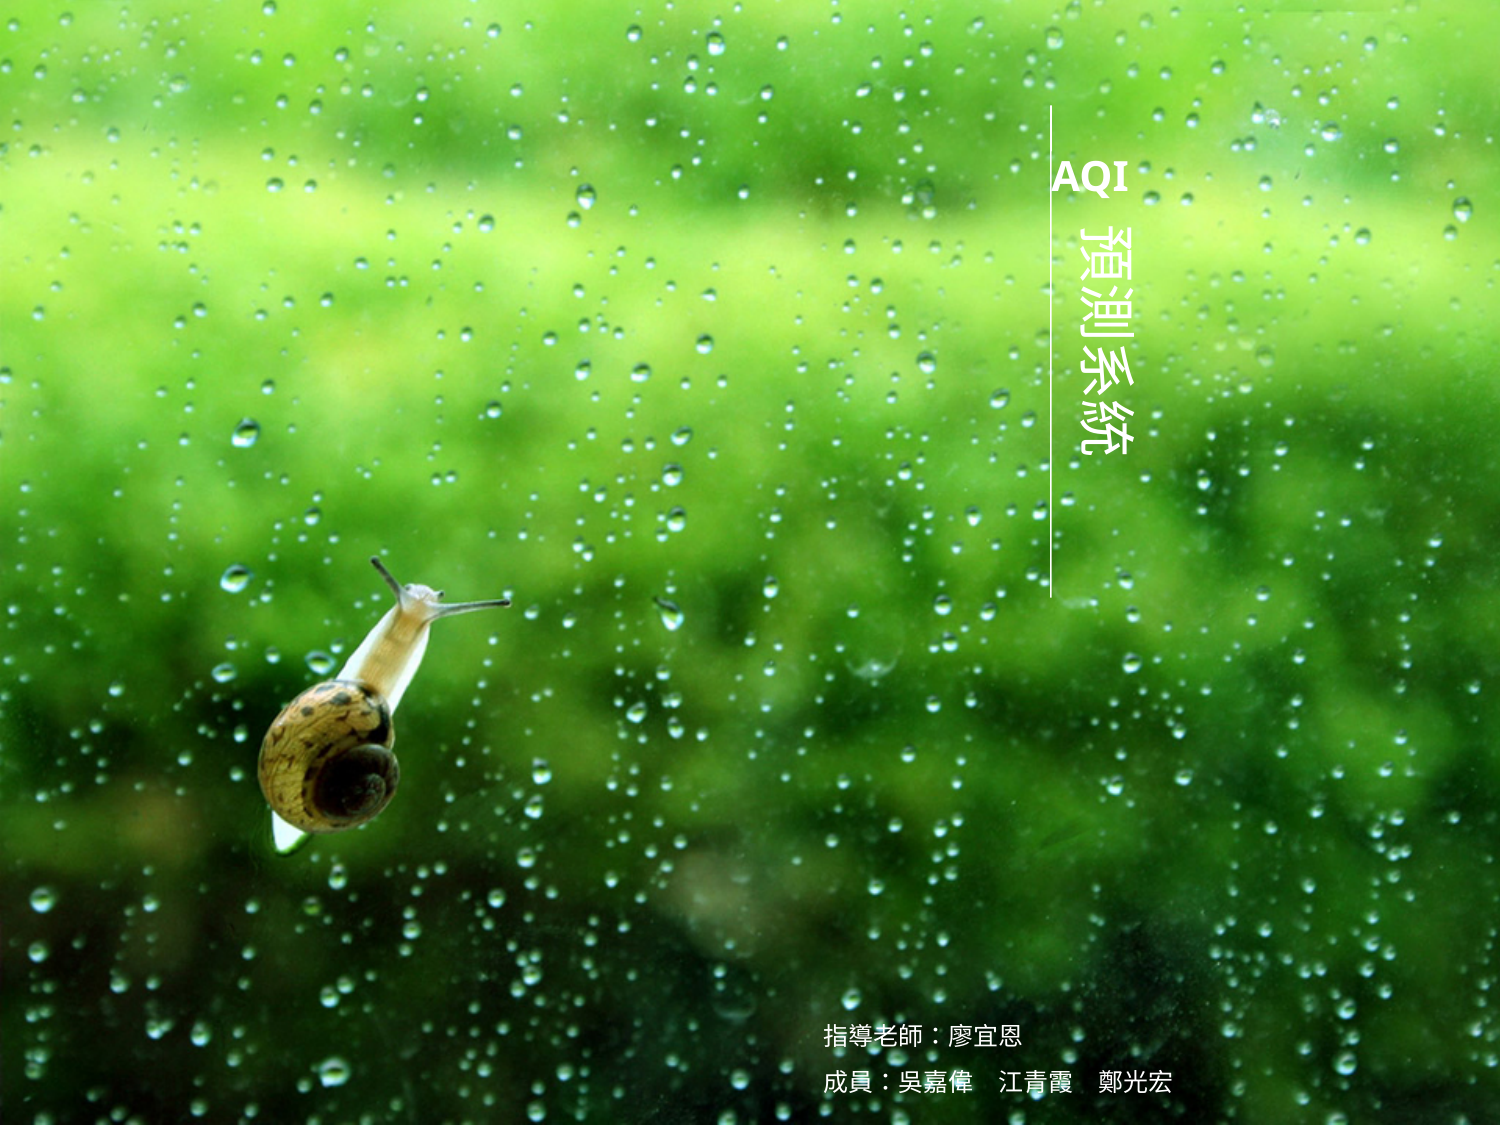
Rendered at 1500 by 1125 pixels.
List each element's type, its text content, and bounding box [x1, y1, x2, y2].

text_box 成員：吳嘉偉 江青霞 鄭光宏 [808, 1058, 1442, 1104]
footer [512, 1042, 988, 1103]
text_box AQI [1036, 142, 1176, 208]
text_box 預測系統 [1009, 93, 1152, 349]
text_box 指導老師：廖宜恩 [808, 1013, 1442, 1058]
picture [0, 0, 1500, 1125]
text_box 預測系統 [1009, 361, 1152, 776]
